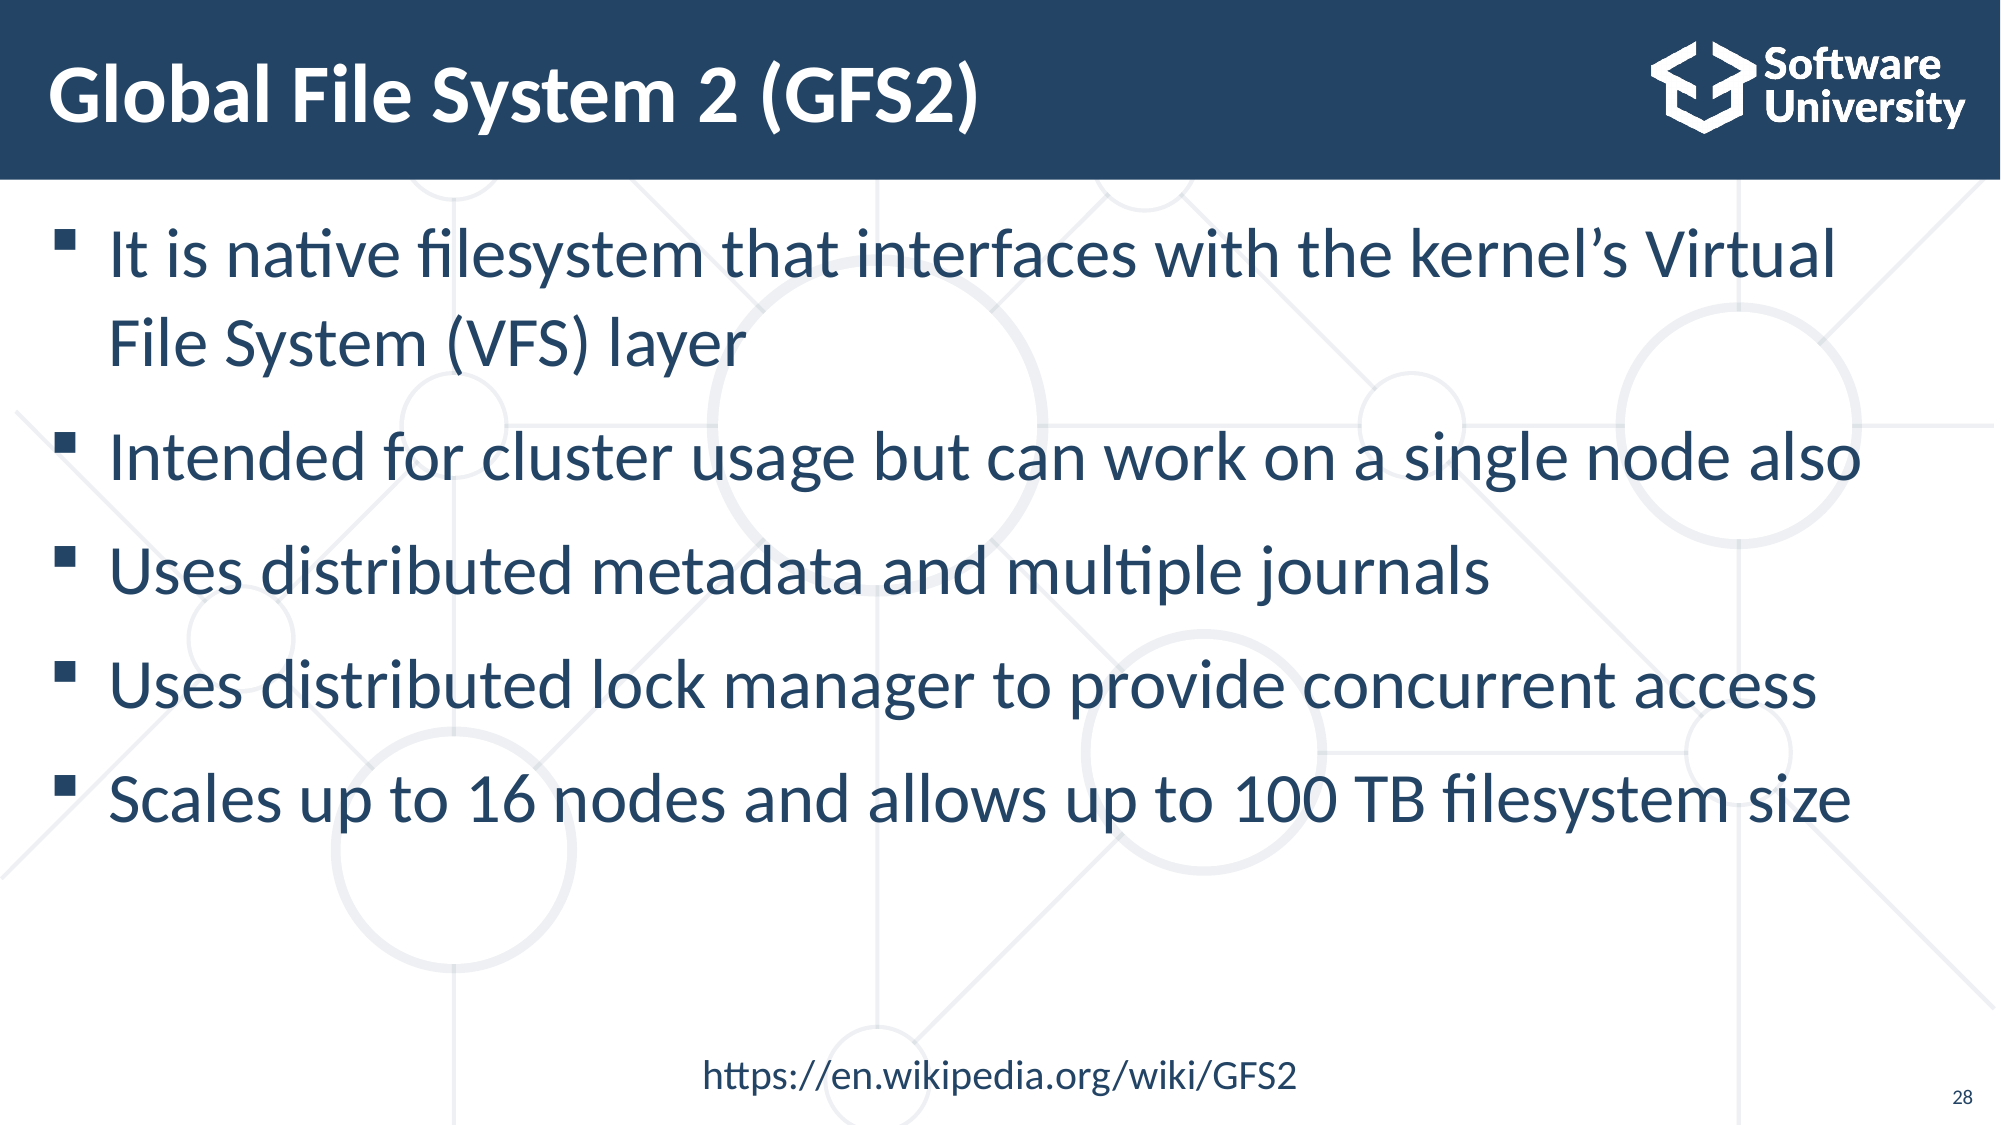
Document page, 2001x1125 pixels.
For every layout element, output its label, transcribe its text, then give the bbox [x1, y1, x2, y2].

slide_number 28 [1927, 1067, 1989, 1117]
list It is native filesystem that interfaces with the kernel’s Virtual File System (VFS) layer Intended for cluster usage but can work on a single node also Uses distributed metadata and multiple journals Uses distributed lock manager to provide concurrent access Scales up to 16 nodes and allows up to 100 TB filesystem size [31, 196, 1970, 1104]
text_box https://en.wikipedia.org/wiki/GFS2 [126, 1025, 1874, 1116]
title Global File System 2 (GFS2) [31, 16, 1625, 162]
picture [1651, 41, 1966, 134]
